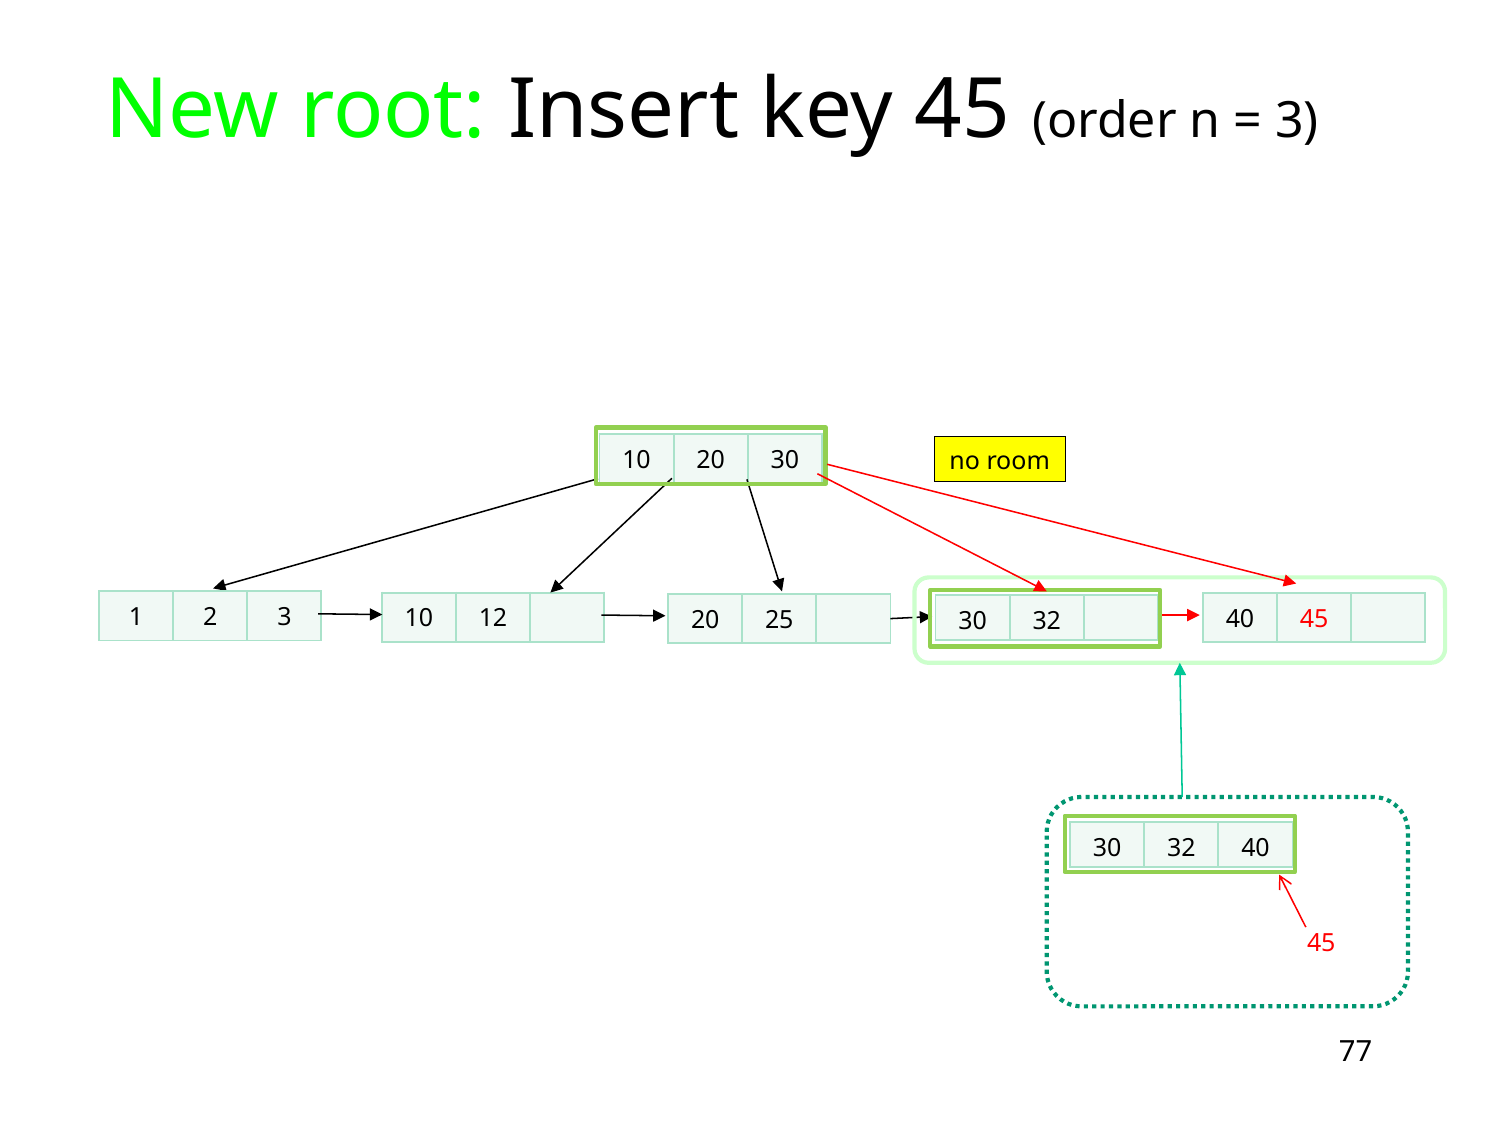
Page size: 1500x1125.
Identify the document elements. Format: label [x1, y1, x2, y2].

table_header [817, 595, 890, 642]
text_box [1046, 796, 1408, 1007]
table_header [174, 592, 246, 640]
table_header [669, 595, 741, 642]
text_box [213, 425, 1448, 666]
table_header [100, 592, 172, 640]
text_box [90, 47, 1422, 145]
table_header [457, 594, 529, 641]
table_header [743, 595, 815, 642]
table_header [531, 594, 603, 641]
table_header [248, 592, 320, 640]
table_header [383, 594, 455, 641]
slide_number [1074, 1024, 1388, 1101]
